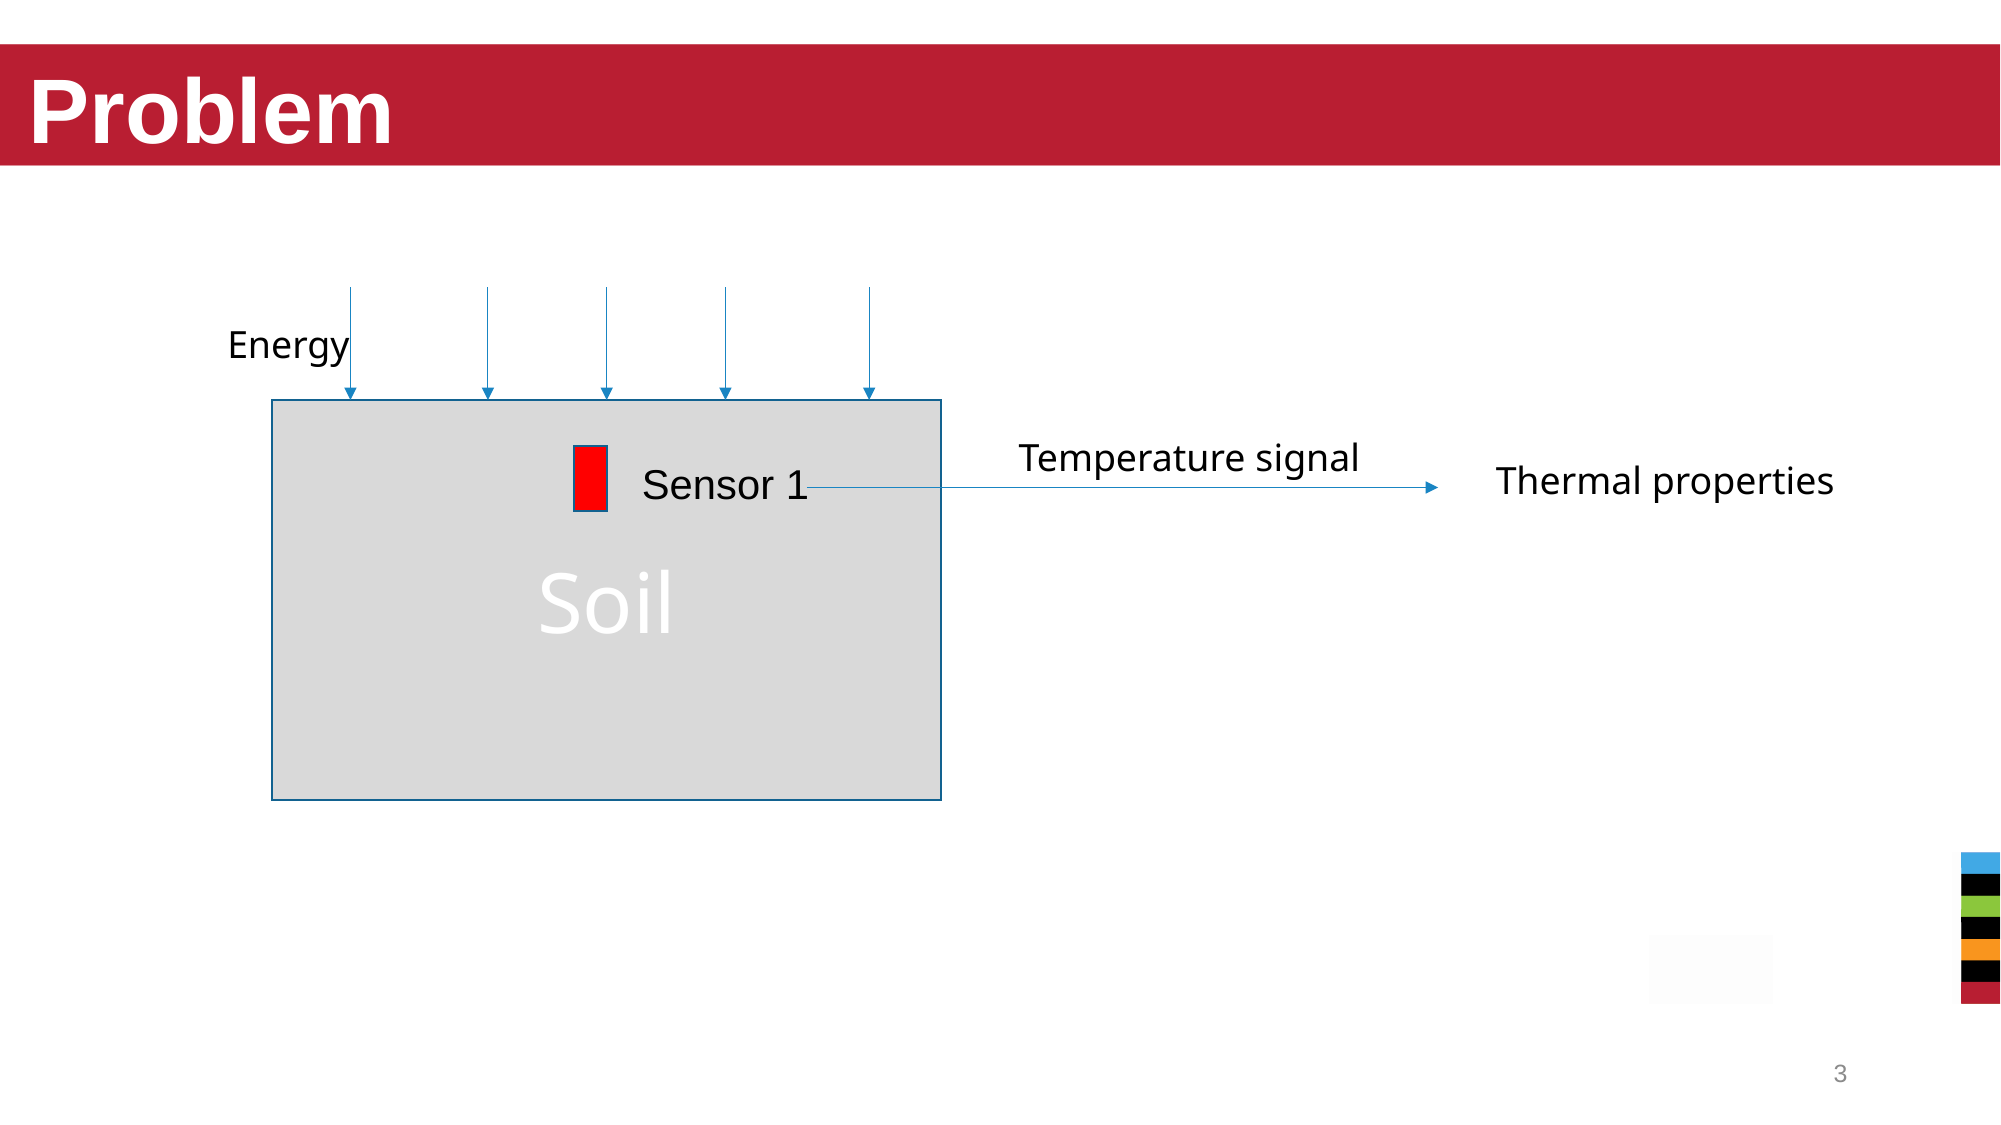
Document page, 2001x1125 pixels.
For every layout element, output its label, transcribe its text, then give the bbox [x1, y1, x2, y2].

slide_number 3 [1412, 1042, 1863, 1103]
text_box Problem [13, 44, 411, 170]
picture [0, 0, 2001, 1125]
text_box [207, 287, 1862, 800]
